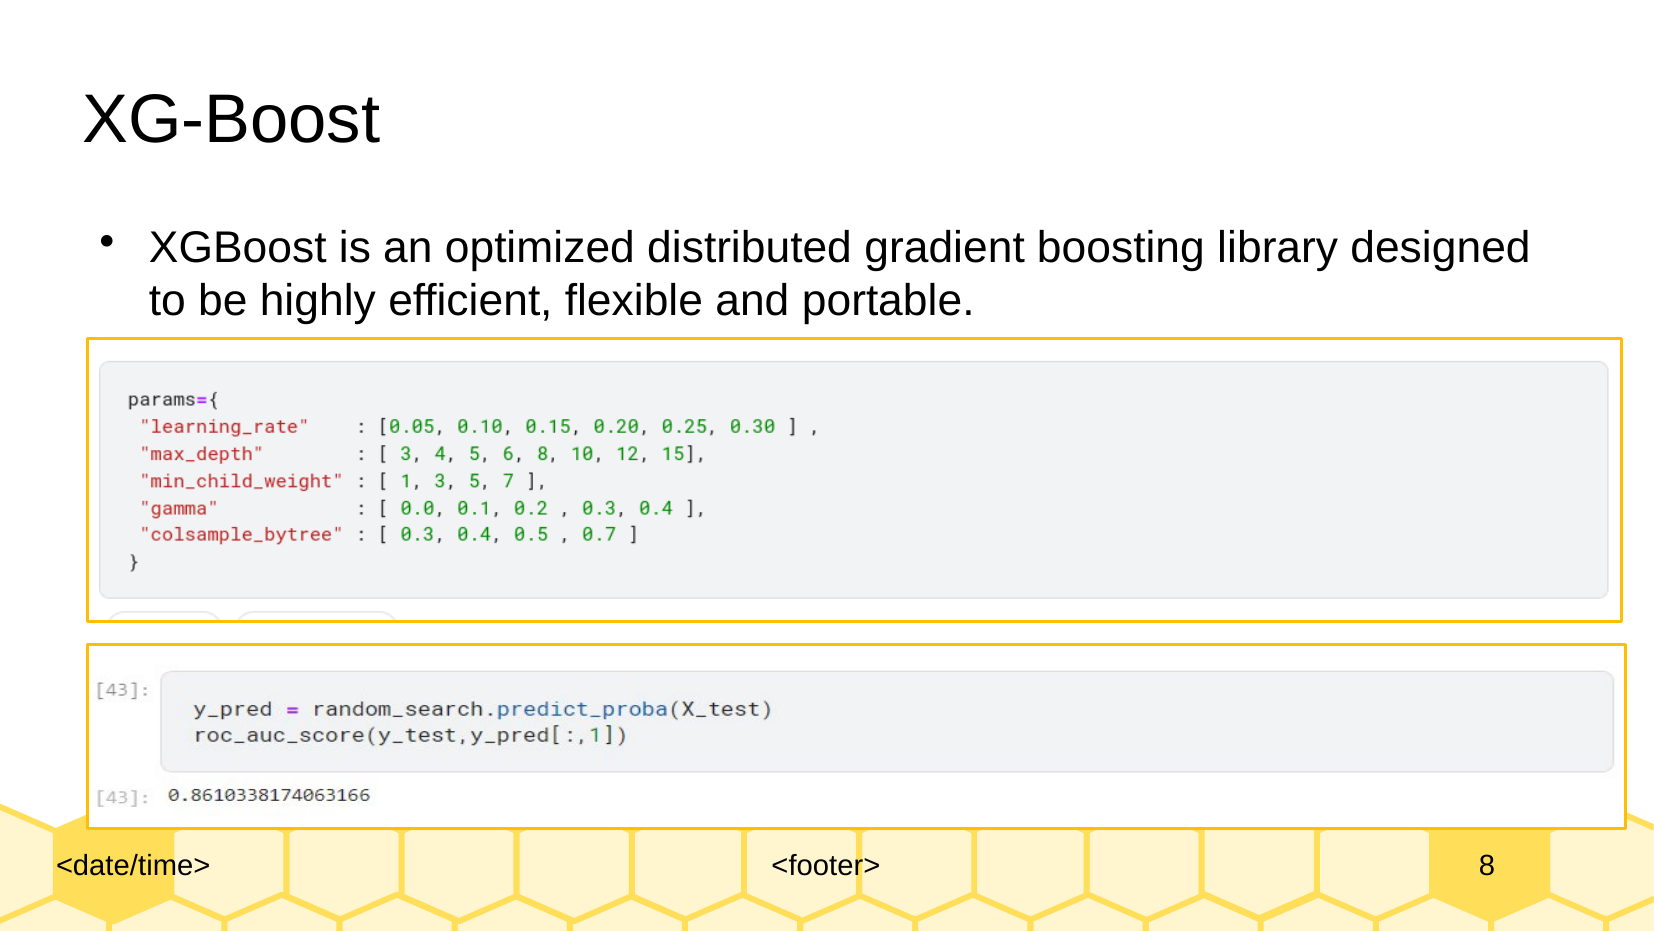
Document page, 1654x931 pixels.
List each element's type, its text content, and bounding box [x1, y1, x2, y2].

picture [88, 340, 1621, 621]
title XG-Boost [82, 37, 1571, 193]
list XGBoost is an optimized distributed gradient boosting library designed to be highly efficient, flexible and portable. [82, 217, 1565, 325]
picture [88, 645, 1625, 827]
